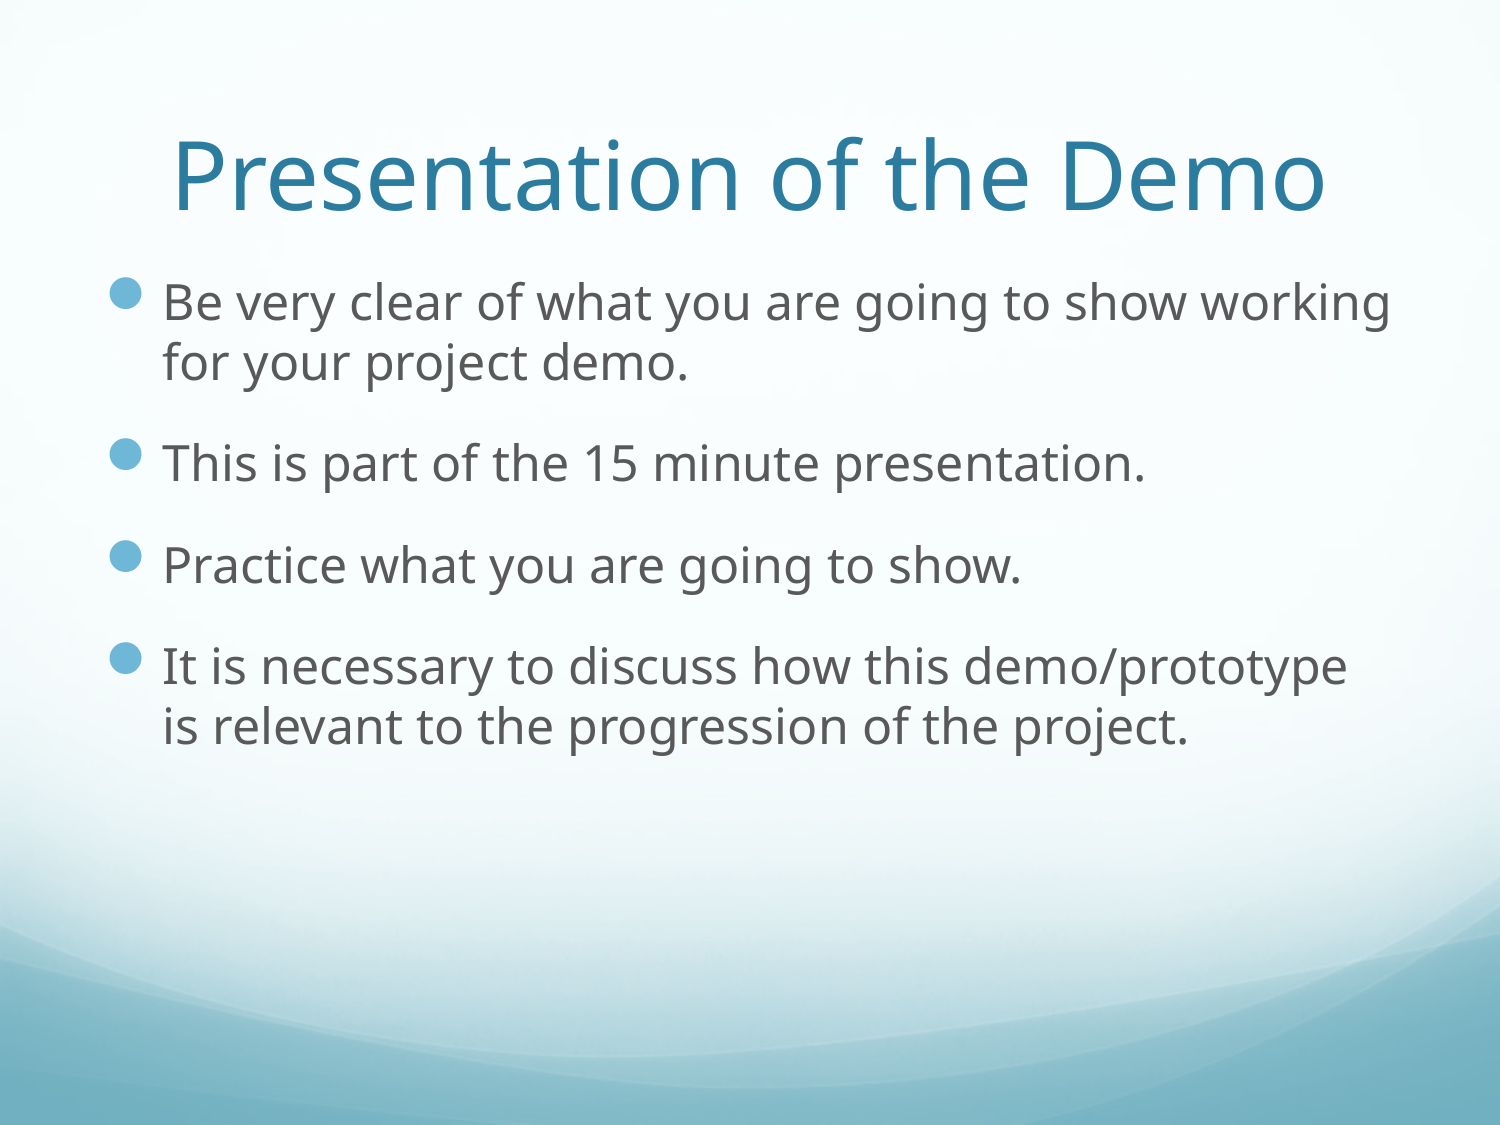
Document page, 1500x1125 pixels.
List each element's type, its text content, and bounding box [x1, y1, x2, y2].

title Presentation of the Demo [90, 17, 1410, 237]
list Be very clear of what you are going to show working for your project demo. This is part of the 15 minute presentation. Practice what you are going to show. It is necessary to discuss how this demo/prototype is relevant to the progression of the project. [90, 262, 1410, 975]
